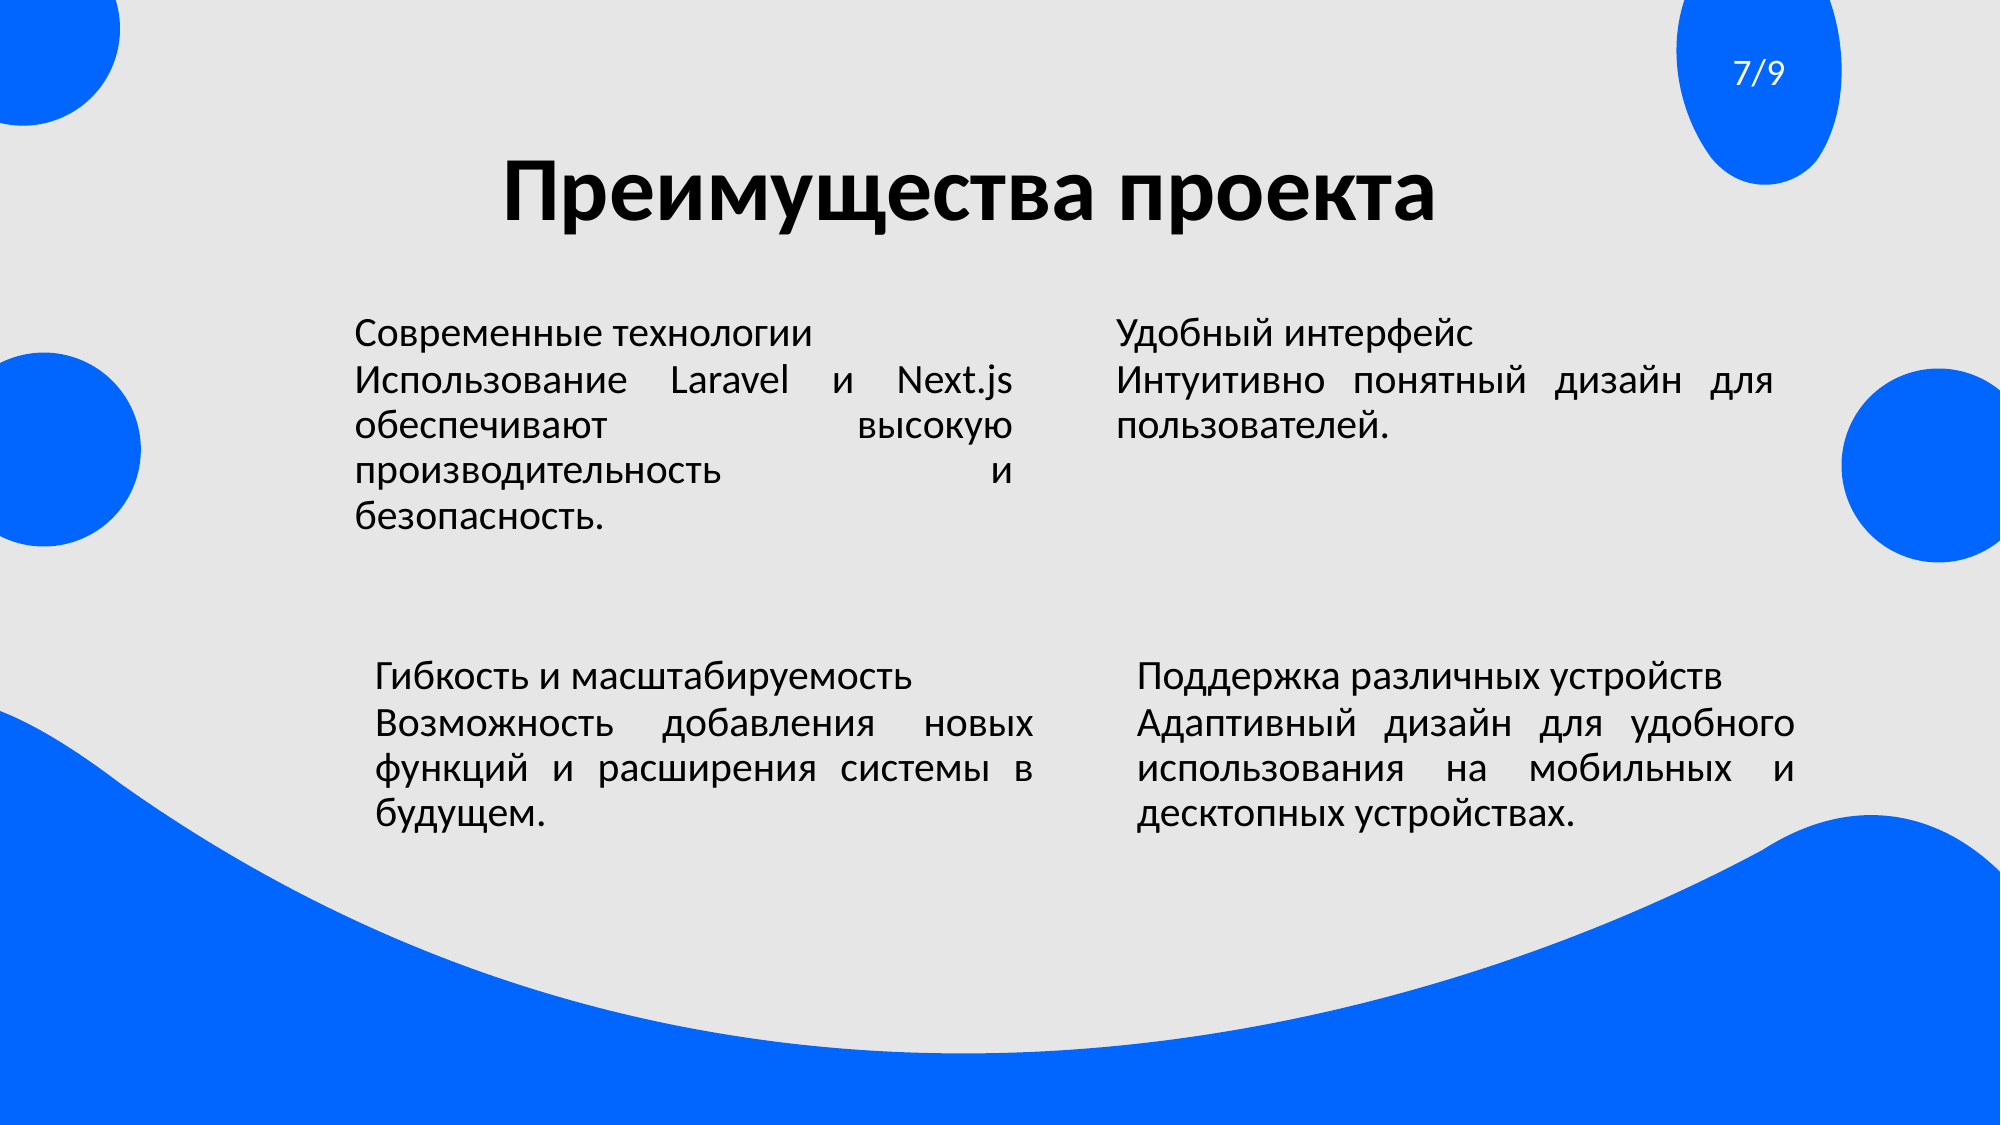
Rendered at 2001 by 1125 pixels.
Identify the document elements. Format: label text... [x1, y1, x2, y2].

text_box 7/9 [1675, 0, 1843, 186]
text_box Поддержка различных устройств Адаптивный дизайн для удобного использования на мобильных и десктопных устройствах. [1121, 646, 1811, 941]
title Преимущества проекта [412, 126, 1530, 255]
text_box [0, 351, 142, 548]
text_box [0, 709, 2000, 1125]
text_box Удобный интерфейс Интуитивно понятный дизайн для пользователей. [1101, 303, 1790, 598]
list Современные технологии Использование Laravel и Next.js обеспечивают высокую производительность и безопасность. [339, 303, 1029, 598]
text_box Гибкость и масштабируемость Возможность добавления новых функций и расширения системы в будущем. [360, 646, 1049, 941]
text_box [1840, 367, 2000, 564]
text_box [0, 0, 122, 127]
